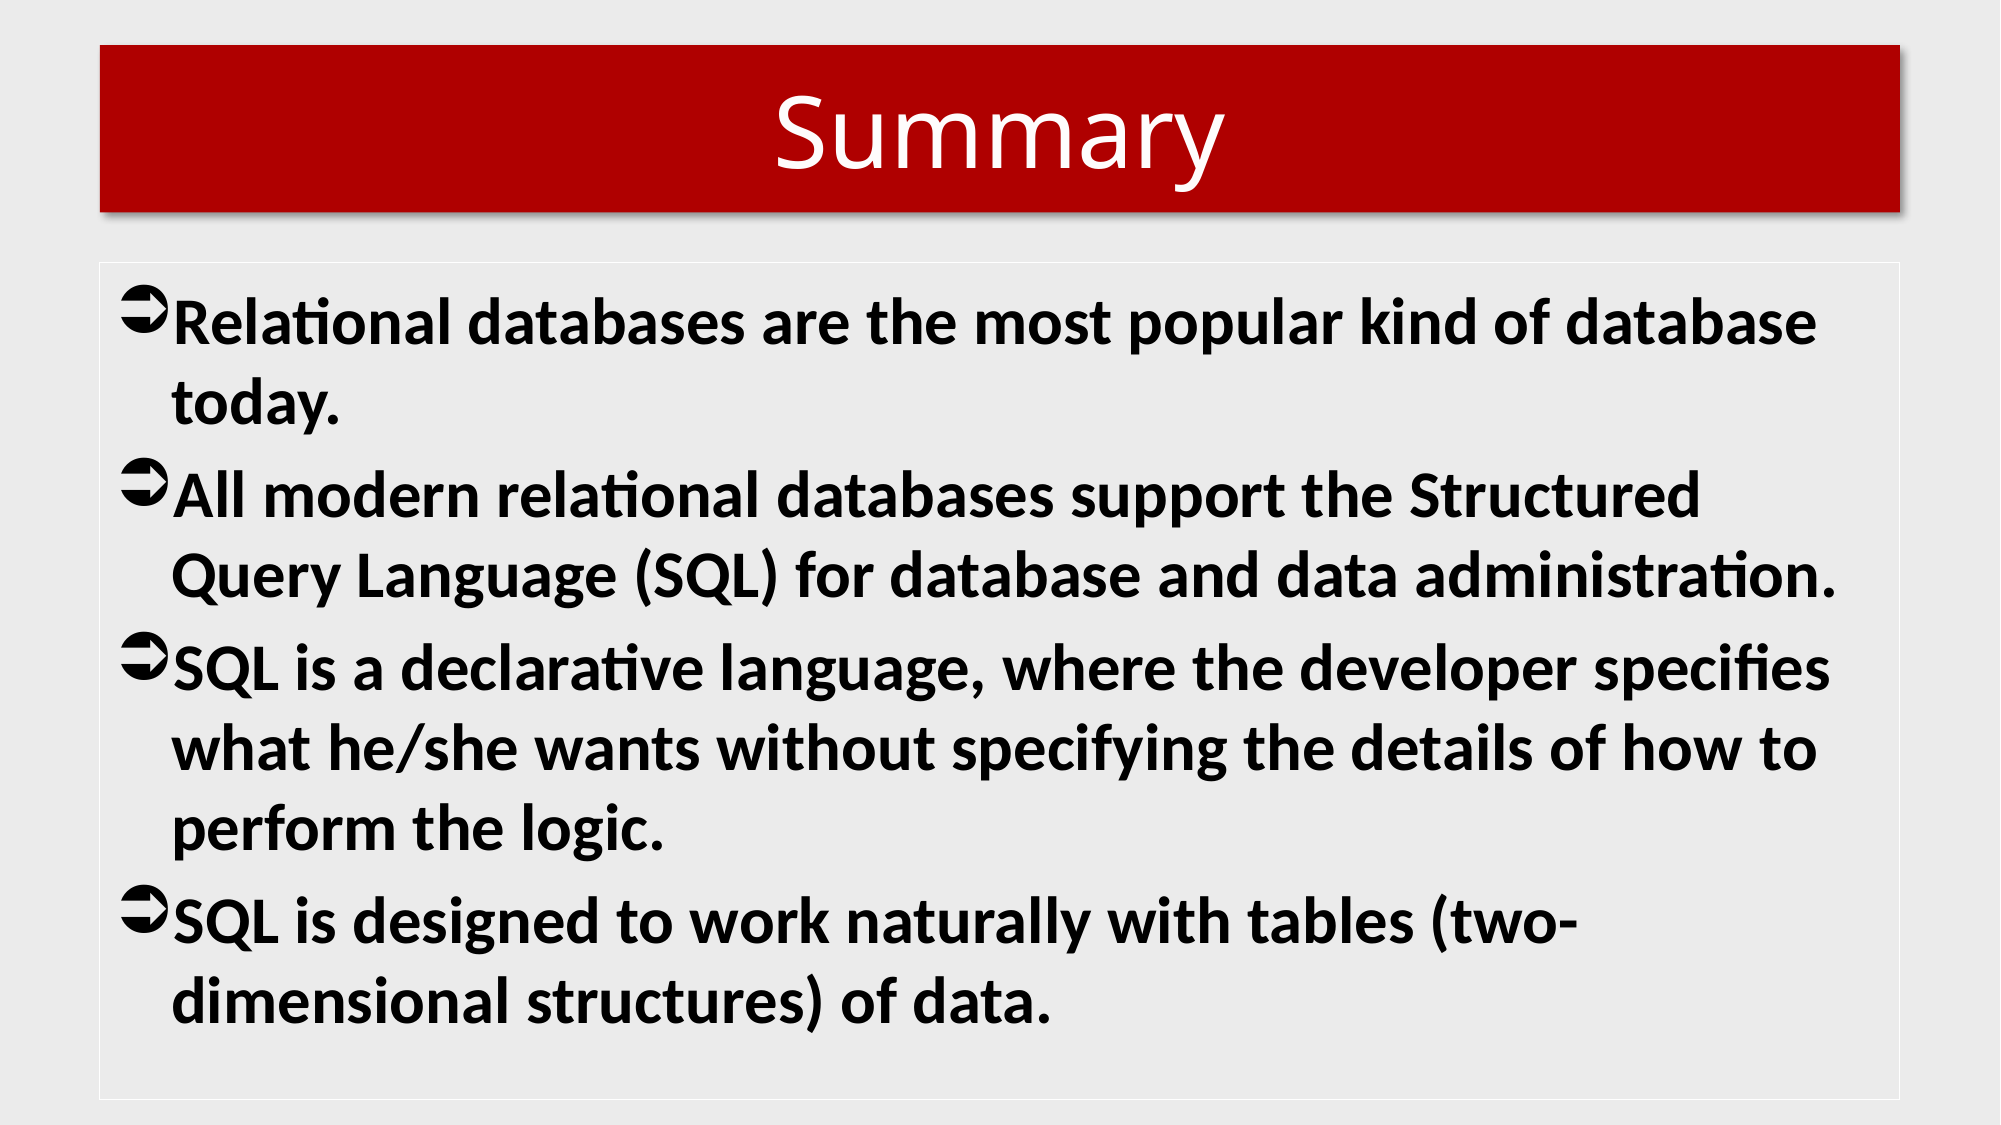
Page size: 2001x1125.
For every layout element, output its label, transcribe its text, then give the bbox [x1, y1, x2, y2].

list Relational databases are the most popular kind of database today. All modern relational databases support the Structured Query Language (SQL) for database and data administration. SQL is a declarative language, where the developer specifies what he/she wants without specifying the details of how to perform the logic. SQL is designed to work naturally with tables (two-dimensional structures) of data. [99, 262, 1900, 1100]
title Summary [99, 45, 1900, 213]
